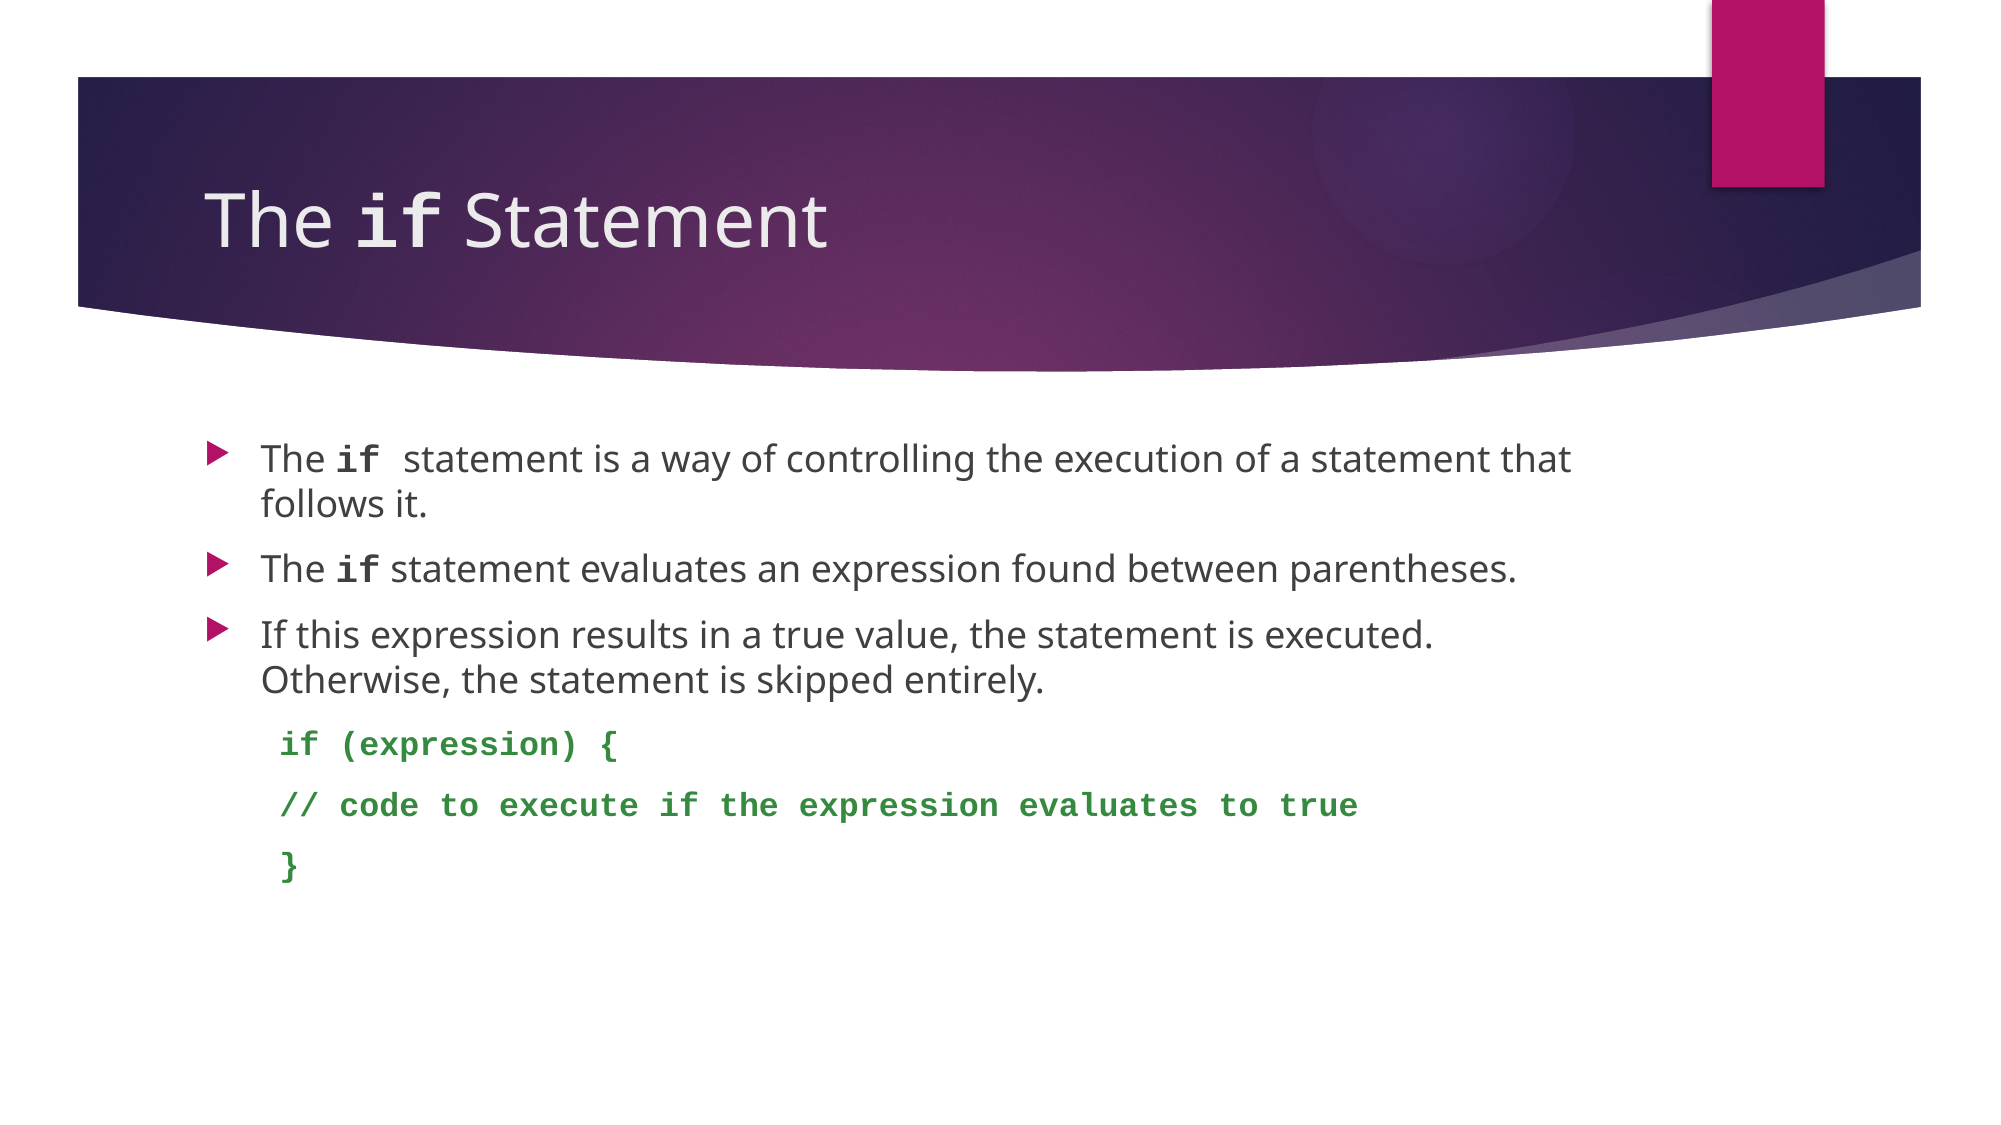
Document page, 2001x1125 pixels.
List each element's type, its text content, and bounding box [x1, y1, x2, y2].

list The if statement is a way of controlling the execution of a statement that follows it. The if statement evaluates an expression found between parentheses. If this expression results in a true value, the statement is executed. Otherwise, the statement is skipped entirely. if (expression) { // code to execute if the expression evaluates to true } [189, 427, 1638, 988]
title The if Statement [189, 159, 1627, 276]
